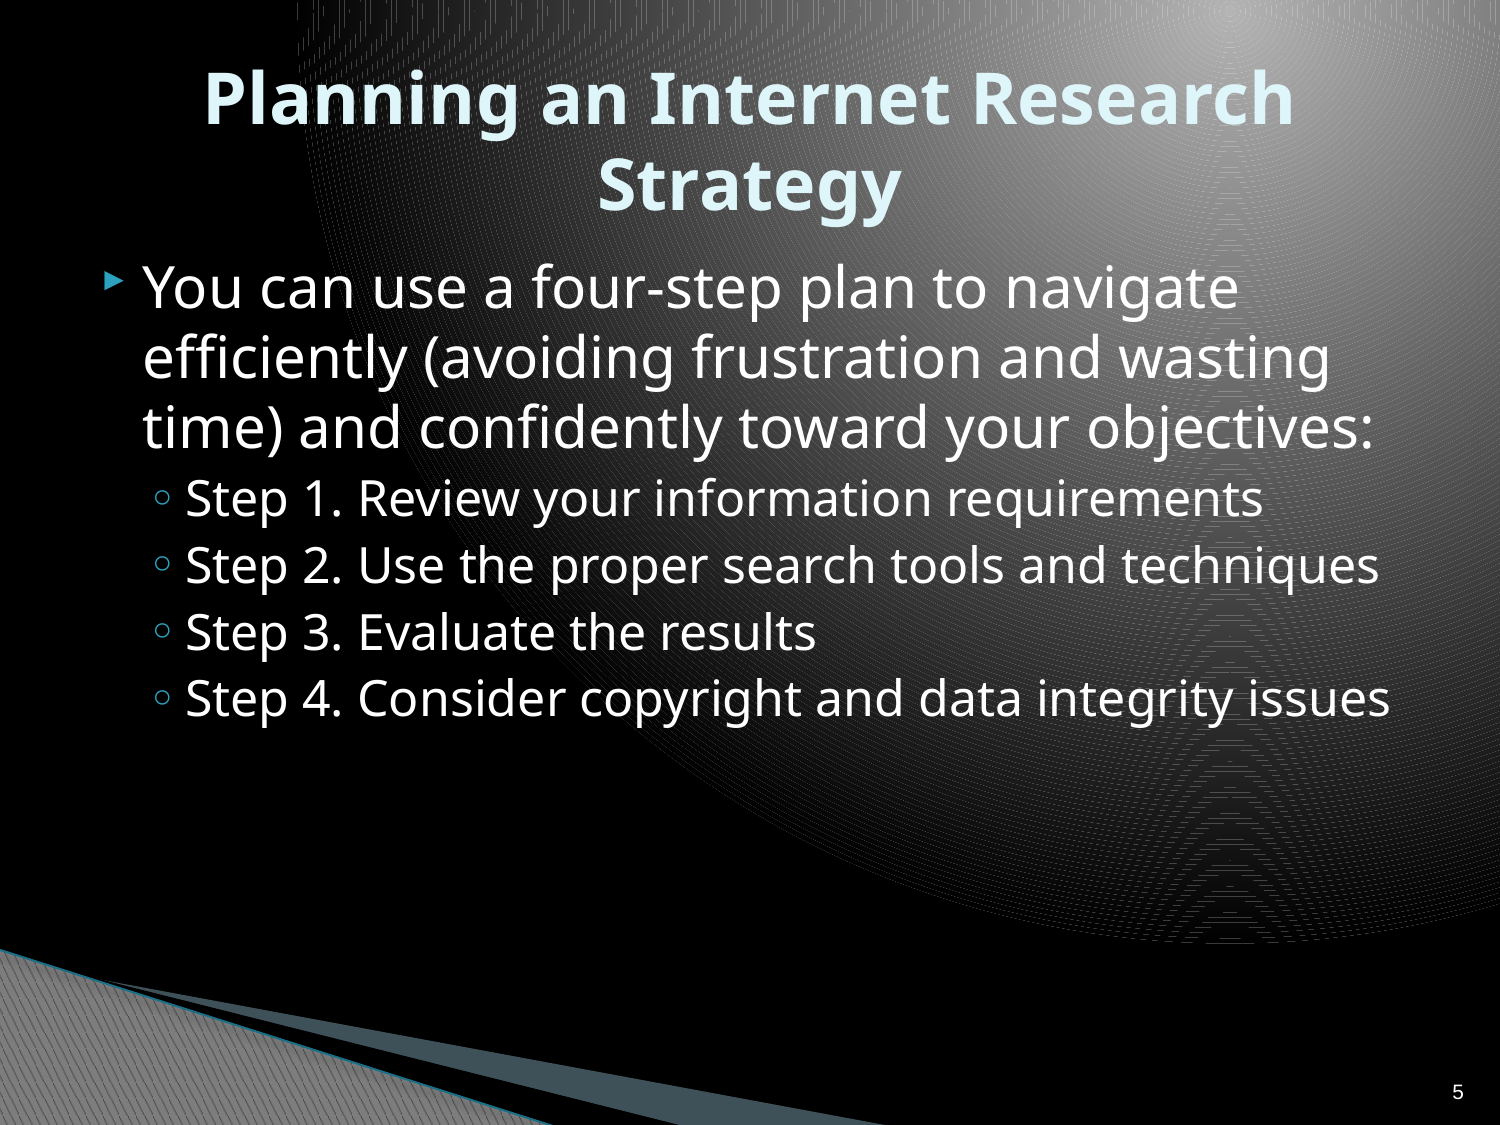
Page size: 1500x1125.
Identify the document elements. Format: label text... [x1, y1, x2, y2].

title Planning an Internet Research Strategy [75, 45, 1425, 233]
picture [0, 952, 543, 1125]
list You can use a four-step plan to navigate efficiently (avoiding frustration and wasting time) and confidently toward your objectives: Step 1. Review your information requirements Step 2. Use the proper search tools and techniques Step 3. Evaluate the results Step 4. Consider copyright and data integrity issues [68, 242, 1425, 1025]
slide_number 5 [1418, 1051, 1479, 1112]
